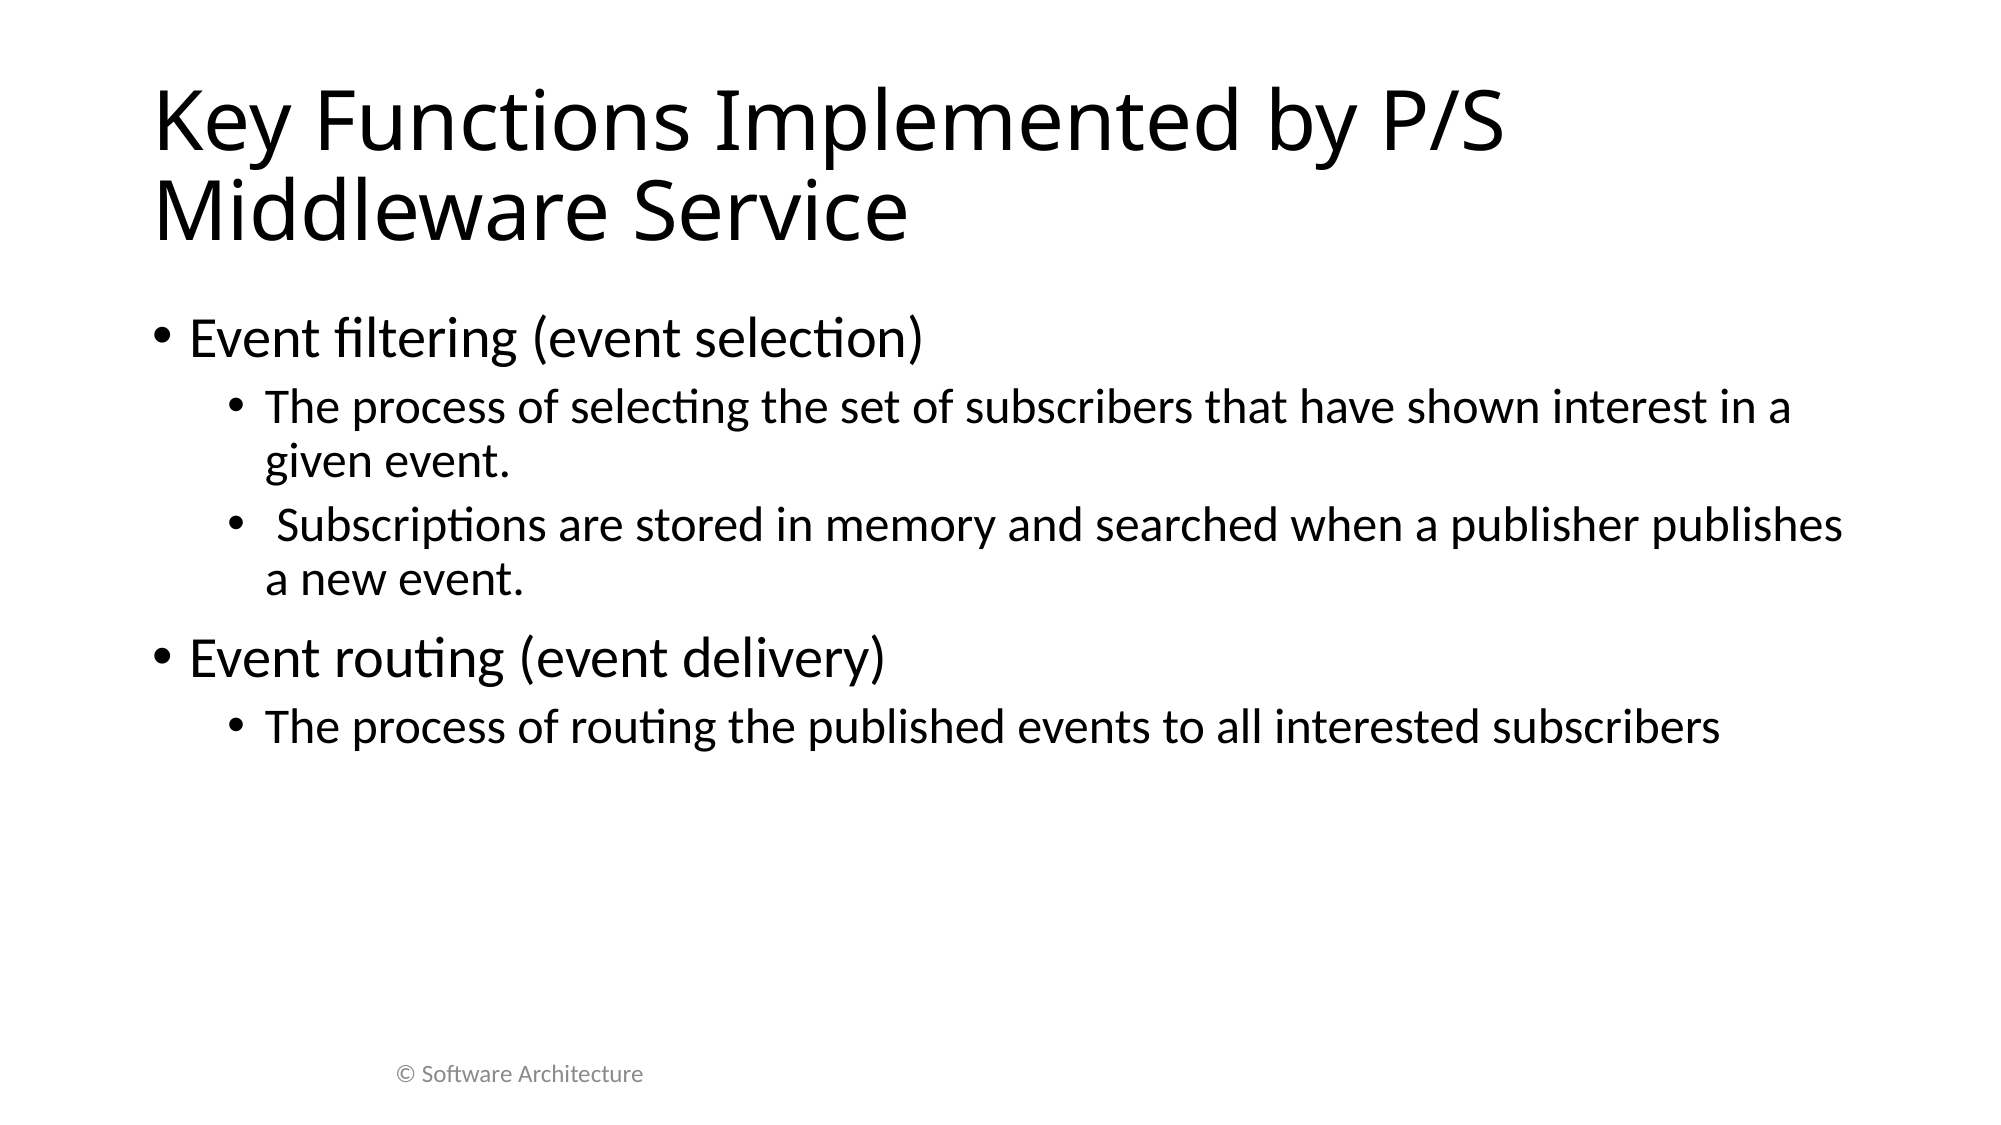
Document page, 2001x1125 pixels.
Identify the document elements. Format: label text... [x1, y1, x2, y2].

title Key Functions Implemented by P/S Middleware Service [137, 59, 1863, 278]
list Event filtering (event selection) The process of selecting the set of subscribers that have shown interest in a given event. Subscriptions are stored in memory and searched when a publisher publishes a new event. Event routing (event delivery) The process of routing the published events to all interested subscribers [137, 299, 1863, 1014]
footer © Software Architecture [0, 1042, 1040, 1103]
